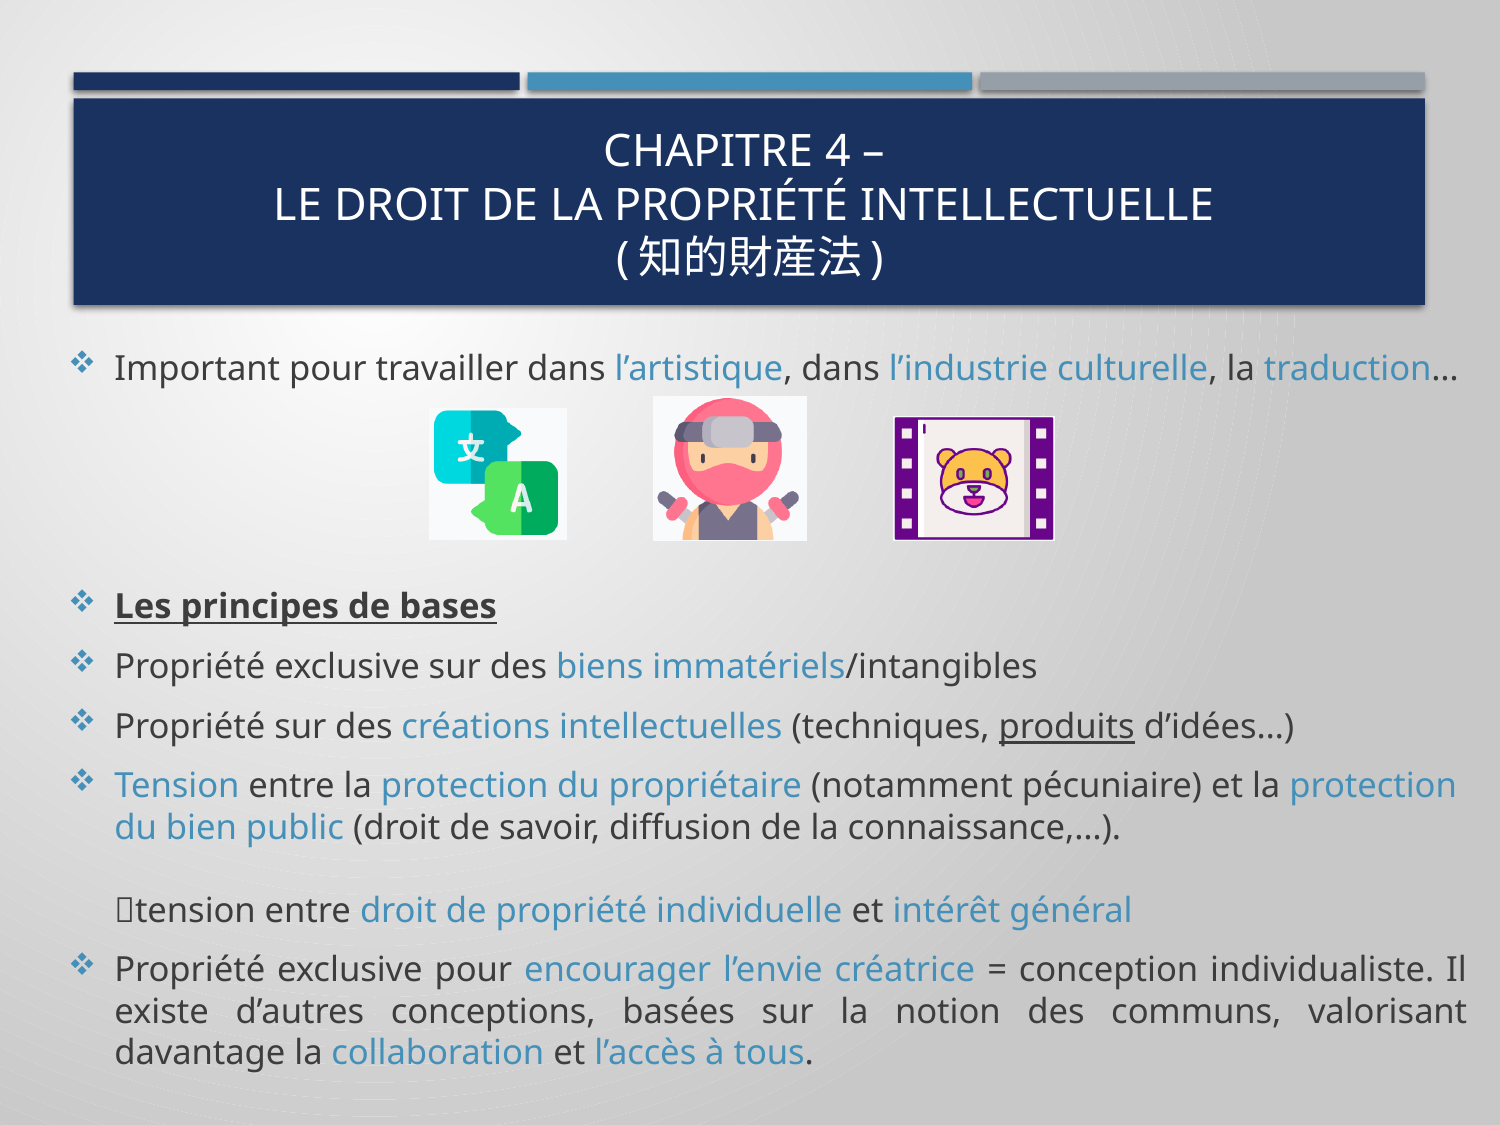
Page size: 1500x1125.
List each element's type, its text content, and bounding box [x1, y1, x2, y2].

picture [892, 415, 1055, 542]
list Important pour travailler dans l’artistique, dans l’industrie culturelle, la traduction… Les principes de bases Propriété exclusive sur des biens immatériels/intangibles Propriété sur des créations intellectuelles (techniques, produits d’idées…) Tension entre la protection du propriétaire (notamment pécuniaire) et la protection du bien public (droit de savoir, diffusion de la connaissance,…). tension entre droit de propriété individuelle et intérêt général Propriété exclusive pour encourager l’envie créatrice = conception individualiste. Il existe d’autres conceptions, basées sur la notion des communs, valorisant davantage la collaboration et l’accès à tous. [53, 338, 1483, 1125]
picture [653, 396, 807, 541]
picture [428, 408, 567, 541]
title Chapitre 4 – Le droit de la propriété intellectuelle (知的財産法) [95, 112, 1406, 291]
